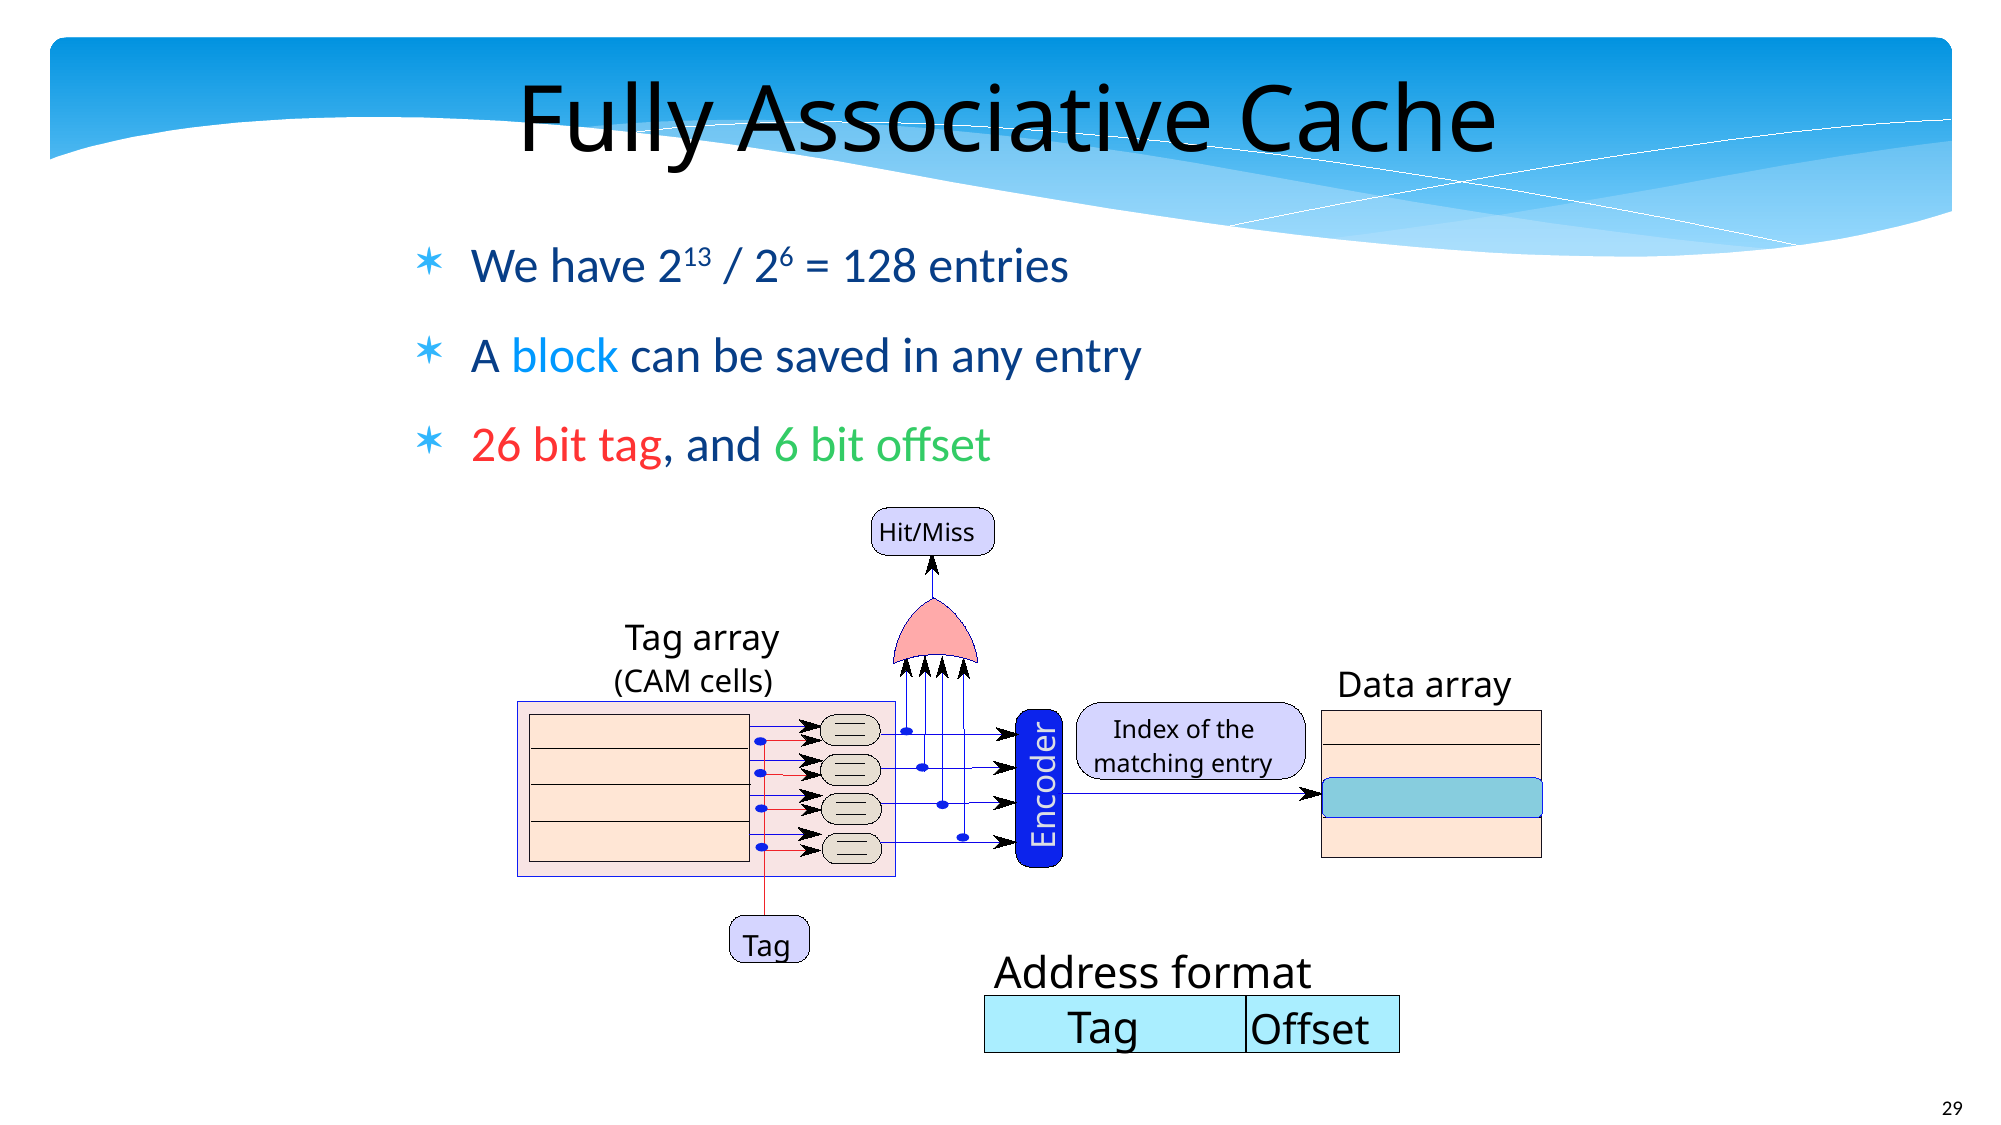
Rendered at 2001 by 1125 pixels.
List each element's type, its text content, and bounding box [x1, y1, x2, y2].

list We have 213 / 26 = 128 entries A block can be saved in any entry 26 bit tag, and 6 bit offset [399, 232, 1617, 975]
title Fully Associative Cache [399, 37, 1617, 192]
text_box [499, 488, 1563, 1076]
